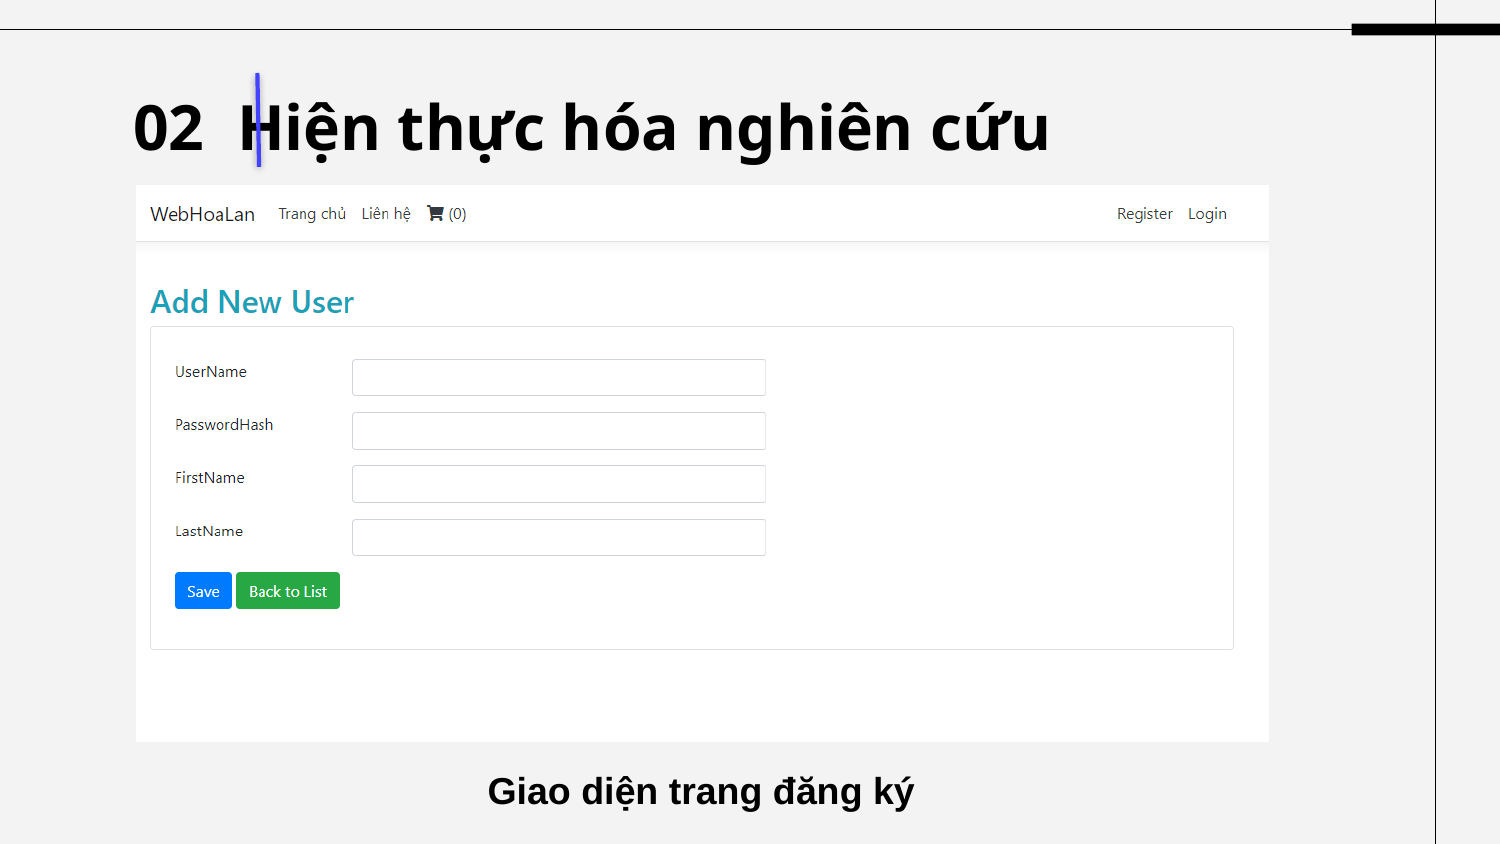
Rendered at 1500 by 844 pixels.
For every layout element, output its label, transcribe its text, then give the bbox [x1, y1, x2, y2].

title 02 Hiện thực hóa nghiên cứu [118, 72, 254, 167]
title 02 Hiện thực hóa nghiên cứu [261, 72, 1382, 167]
picture [136, 185, 1269, 742]
text_box Giao diện trang đăng ký [414, 760, 989, 820]
